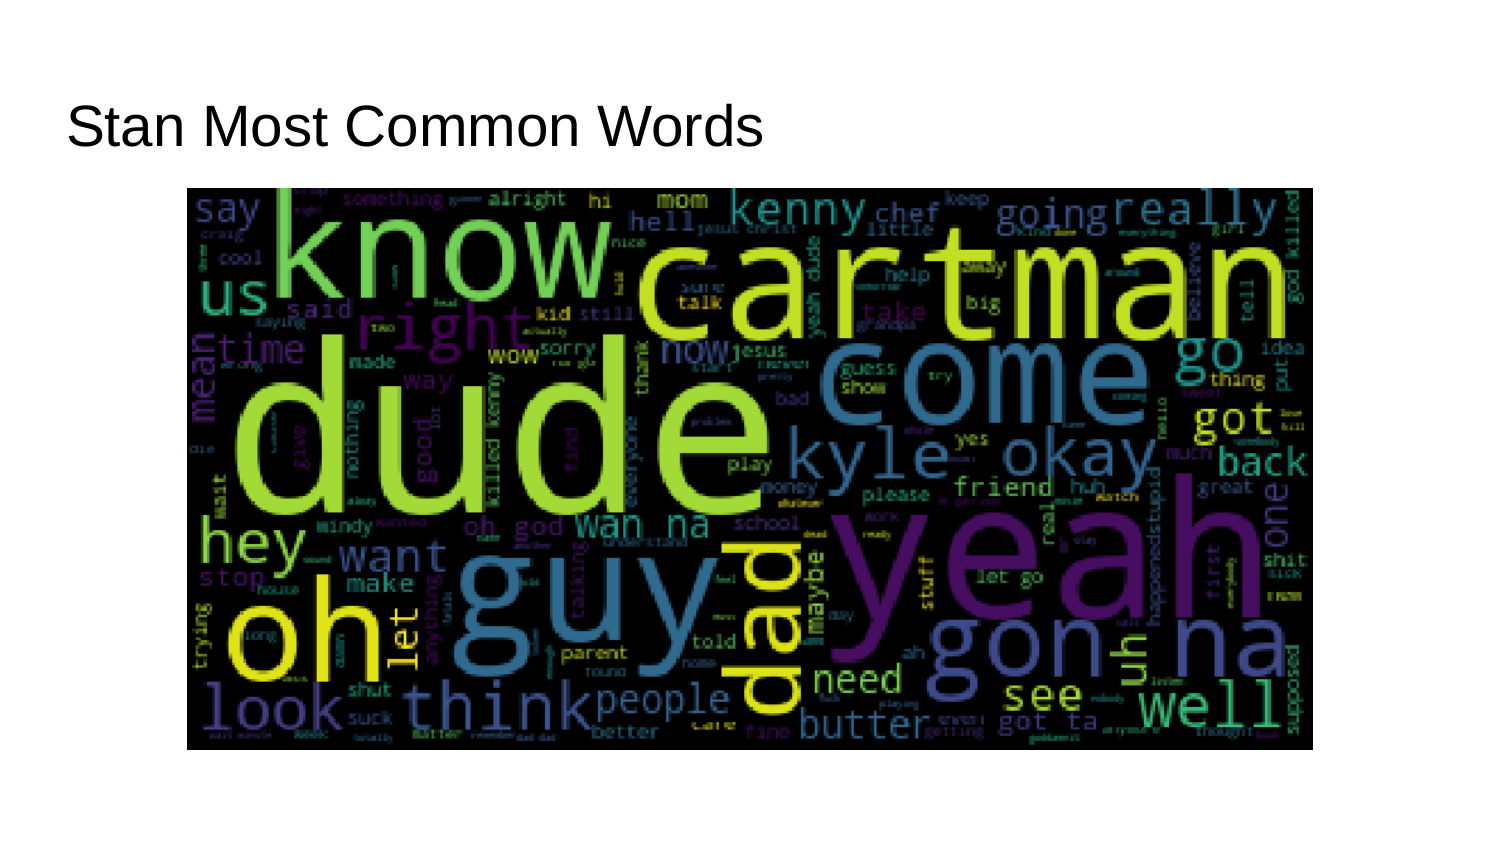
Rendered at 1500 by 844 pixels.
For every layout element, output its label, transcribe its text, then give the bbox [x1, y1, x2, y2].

title Stan Most Common Words [51, 72, 1449, 167]
picture [187, 188, 1313, 750]
